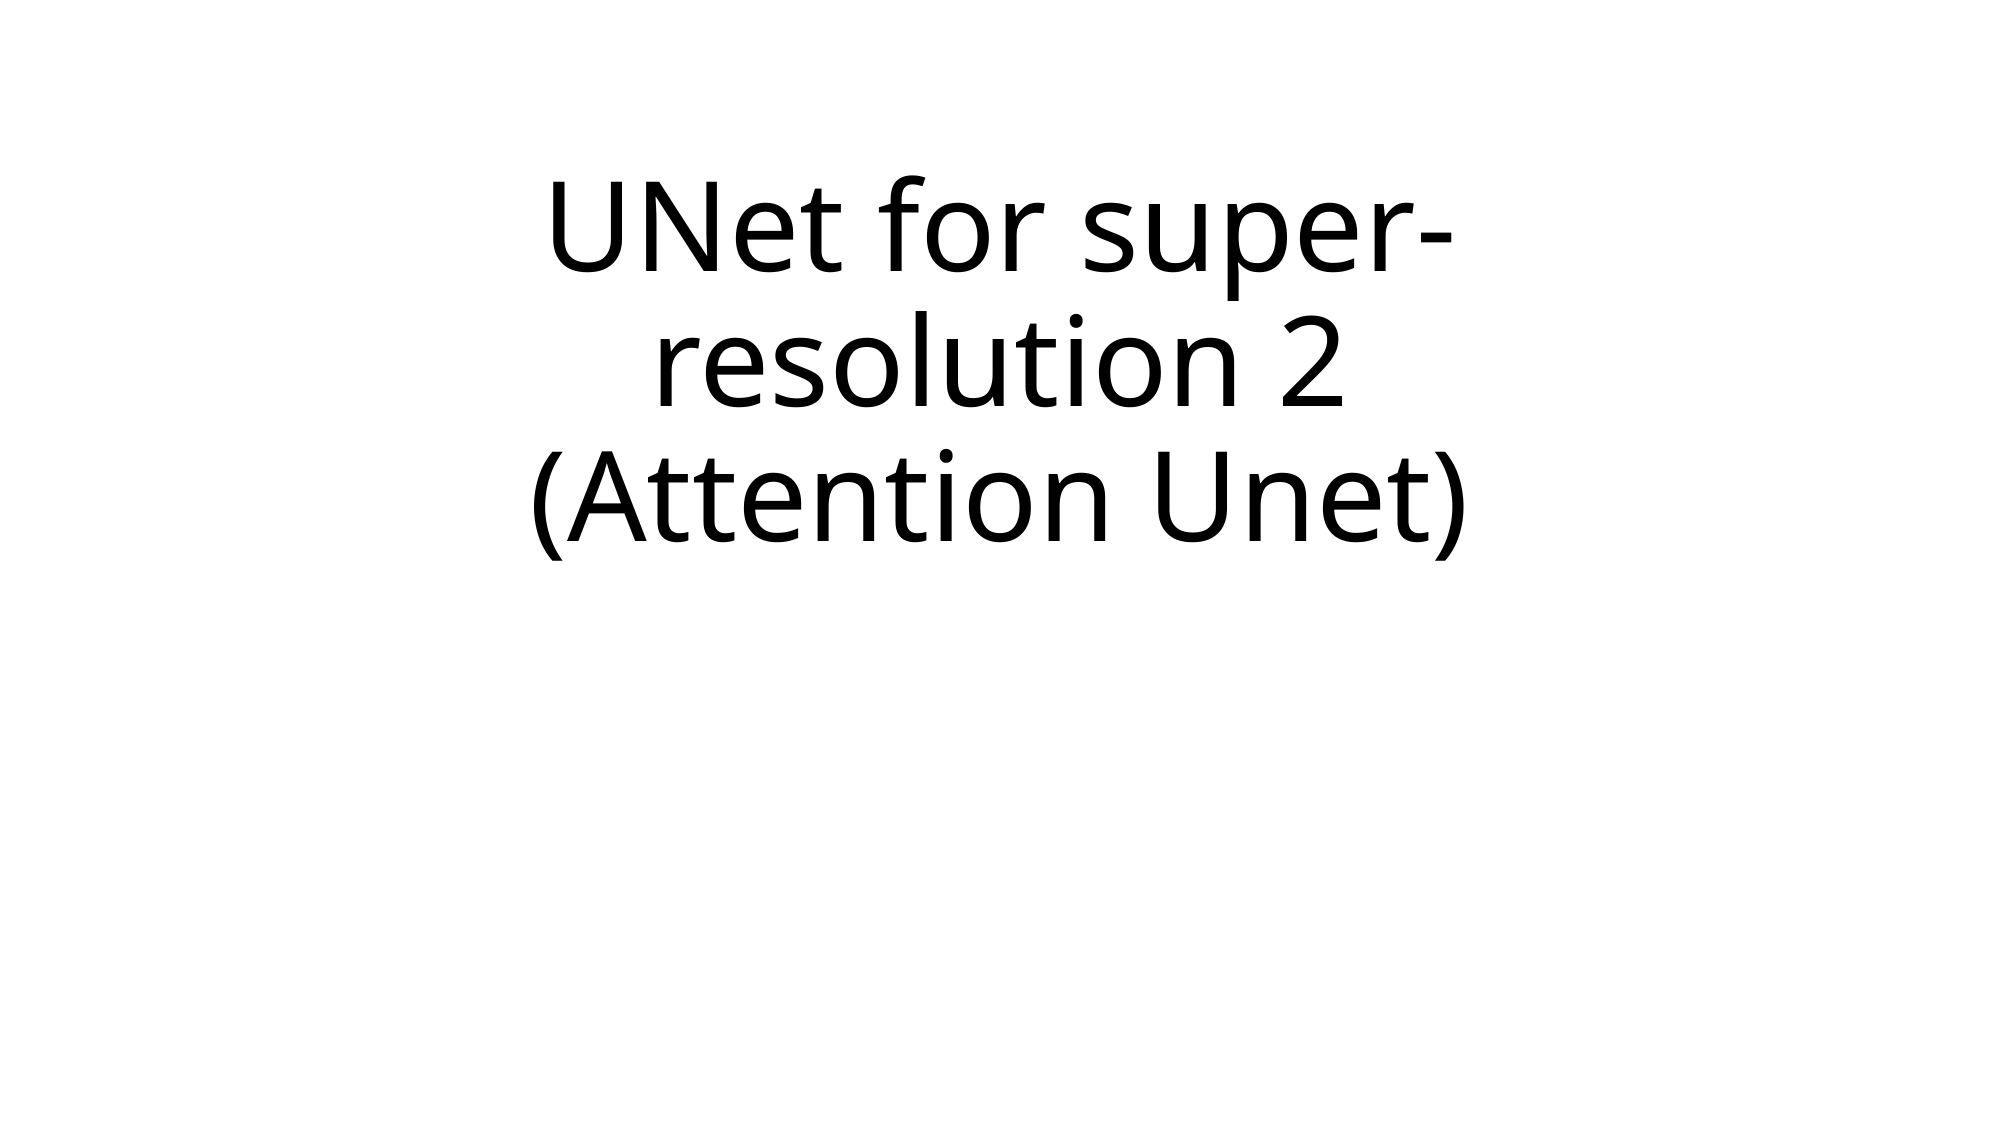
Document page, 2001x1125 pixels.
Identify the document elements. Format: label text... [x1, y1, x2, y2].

title UNet for super-resolution 2 (Attention Unet) [249, 184, 1750, 576]
